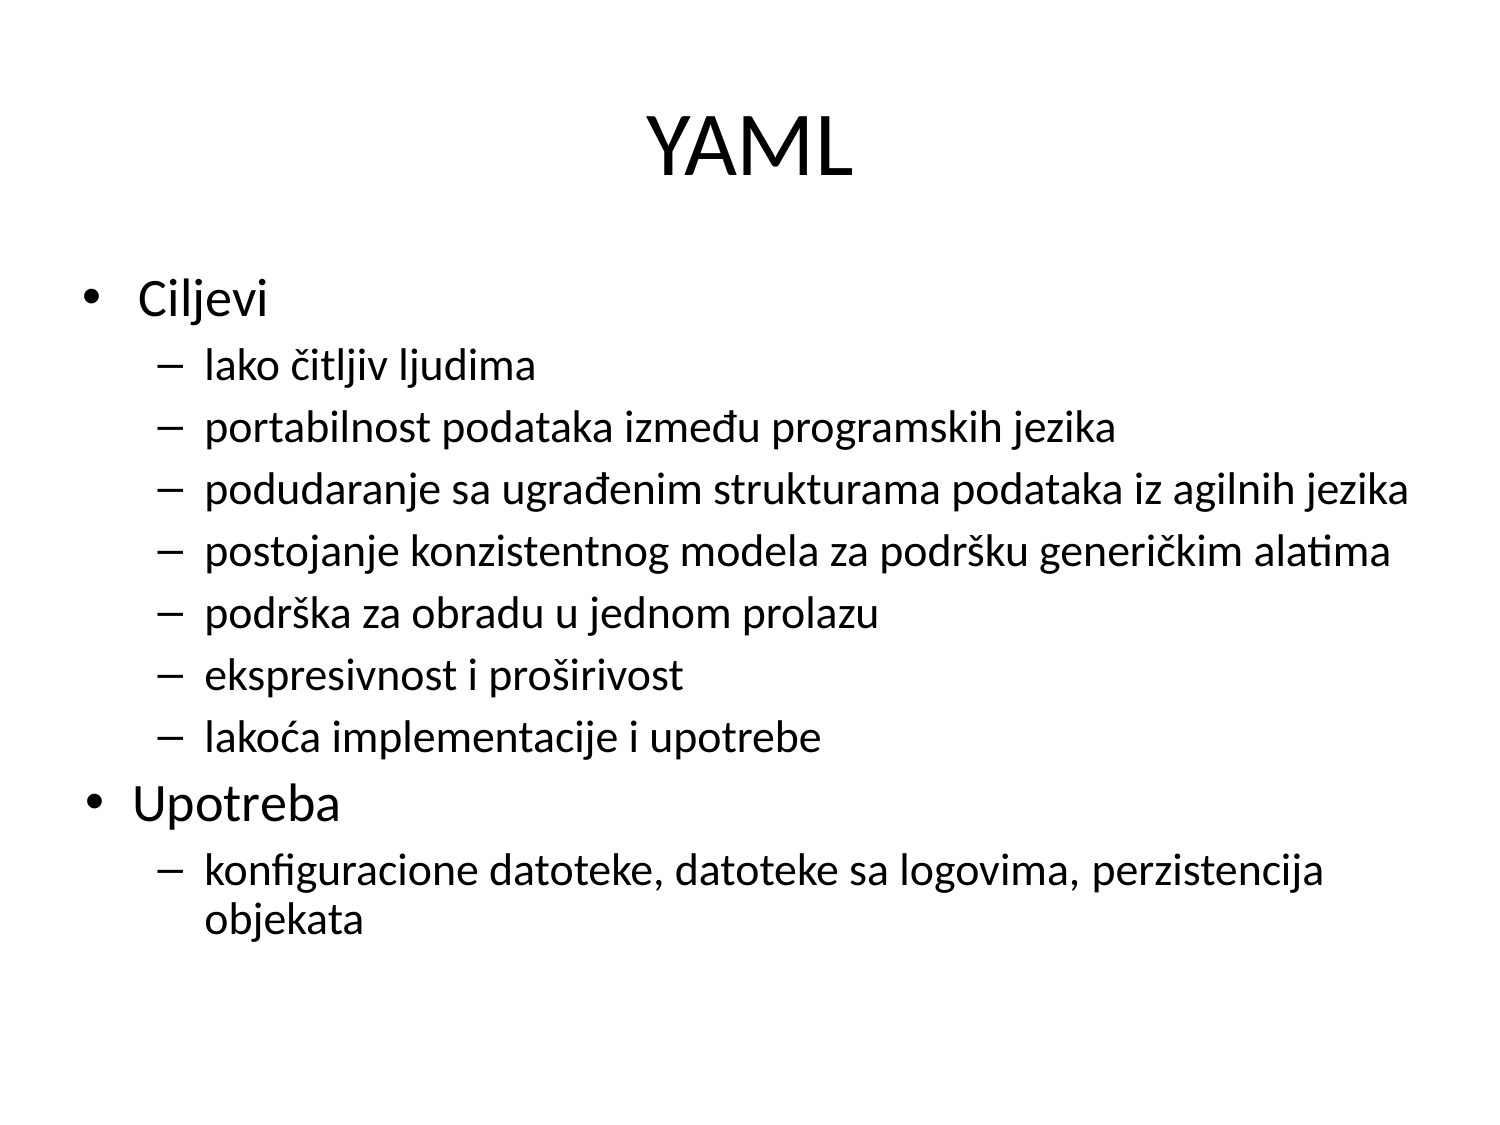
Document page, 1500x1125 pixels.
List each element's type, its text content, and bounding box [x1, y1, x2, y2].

list Ciljevi lako čitljiv ljudima portabilnost podataka između programskih jezika podudaranje sa ugrađenim strukturama podataka iz agilnih jezika postojanje konzistentnog modela za podršku generičkim alatima podrška za obradu u jednom prolazu ekspresivnost i proširivost lakoća implementacije i upotrebe Upotreba konfiguracione datoteke, datoteke sa logovima, perzistencija objekata [74, 261, 1426, 1006]
title YAML [74, 44, 1426, 234]
